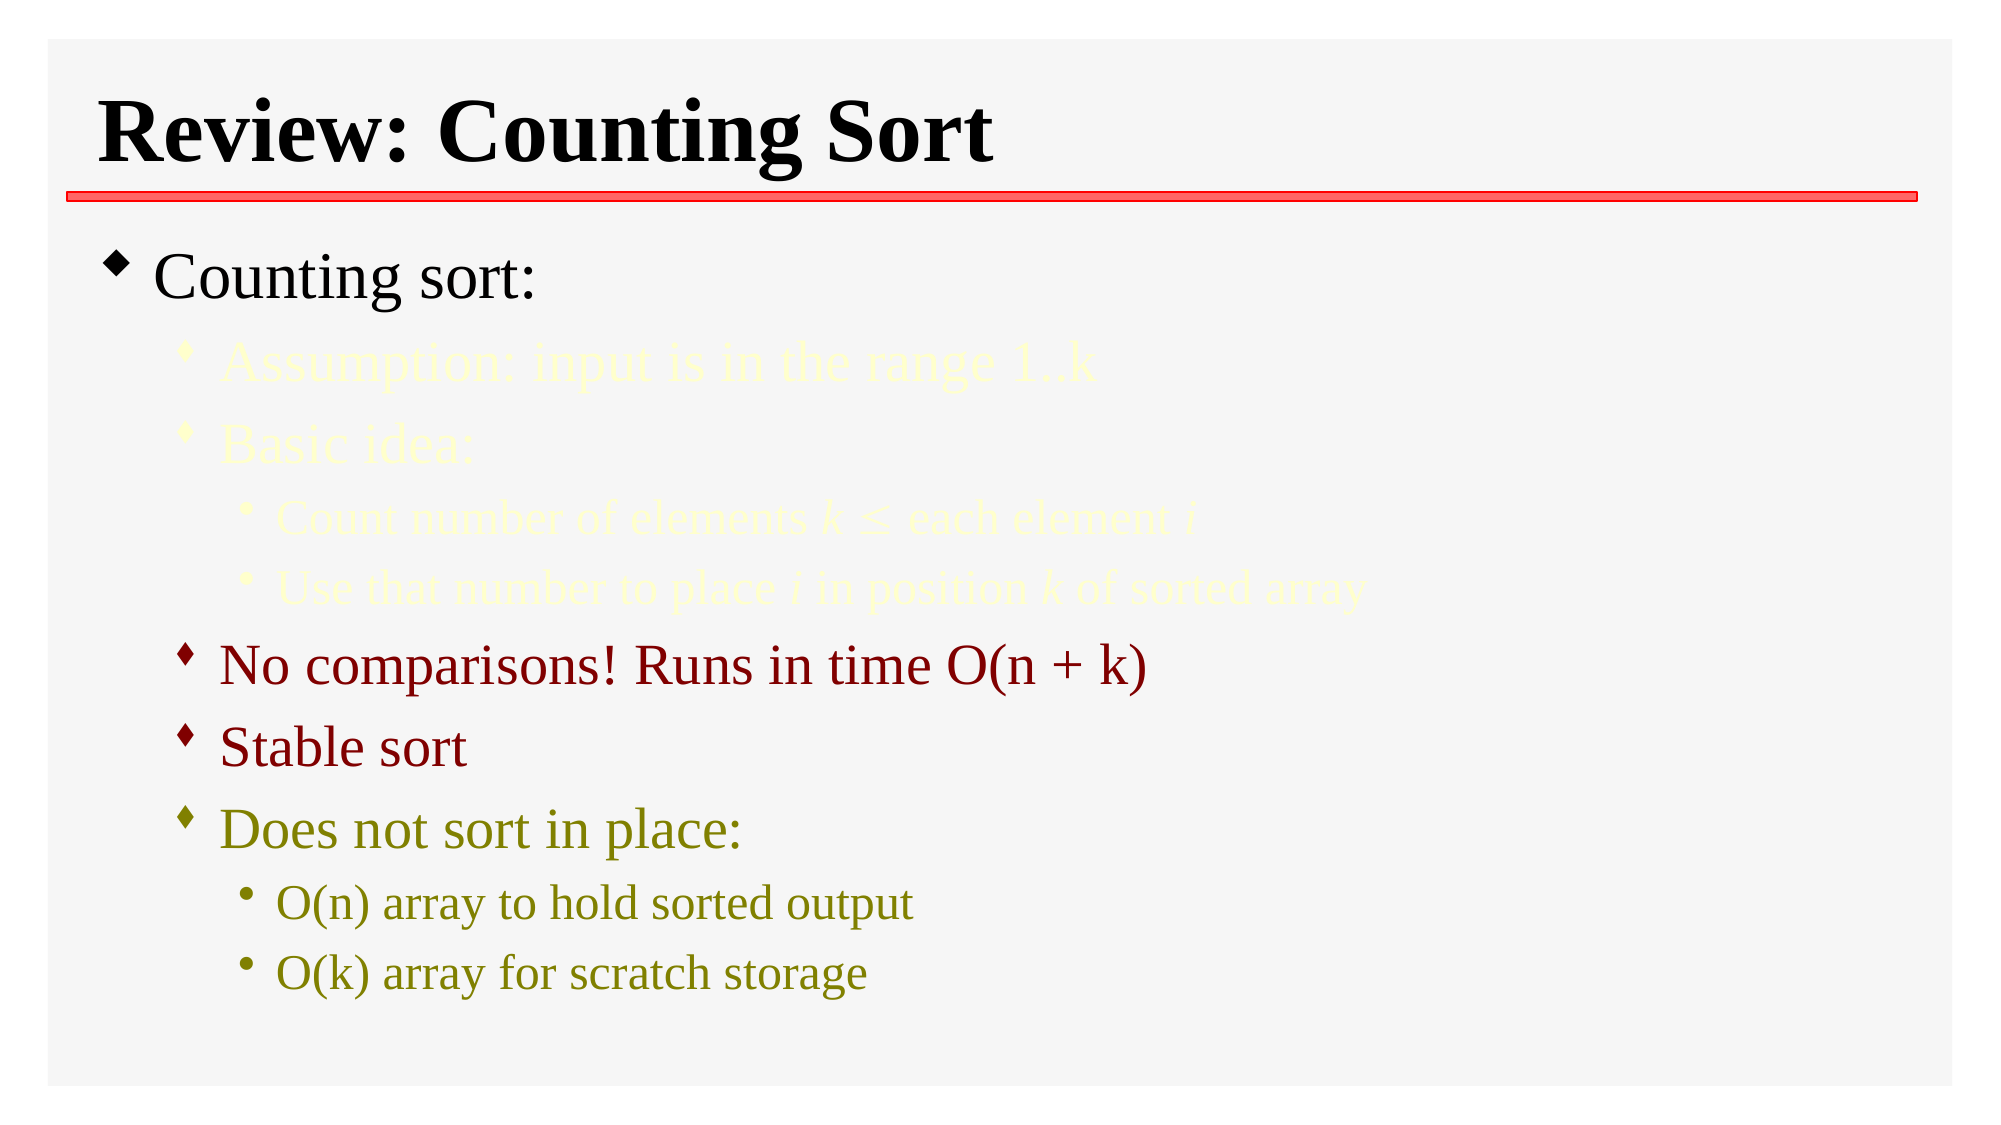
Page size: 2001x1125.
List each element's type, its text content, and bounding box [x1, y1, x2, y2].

title Review: Counting Sort [82, 69, 1894, 181]
list Counting sort: Assumption: input is in the range 1..k Basic idea: Count number of elements k  each element i Use that number to place i in position k of sorted array No comparisons! Runs in time O(n + k) Stable sort Does not sort in place: O(n) array to hold sorted output O(k) array for scratch storage [82, 223, 1894, 1060]
